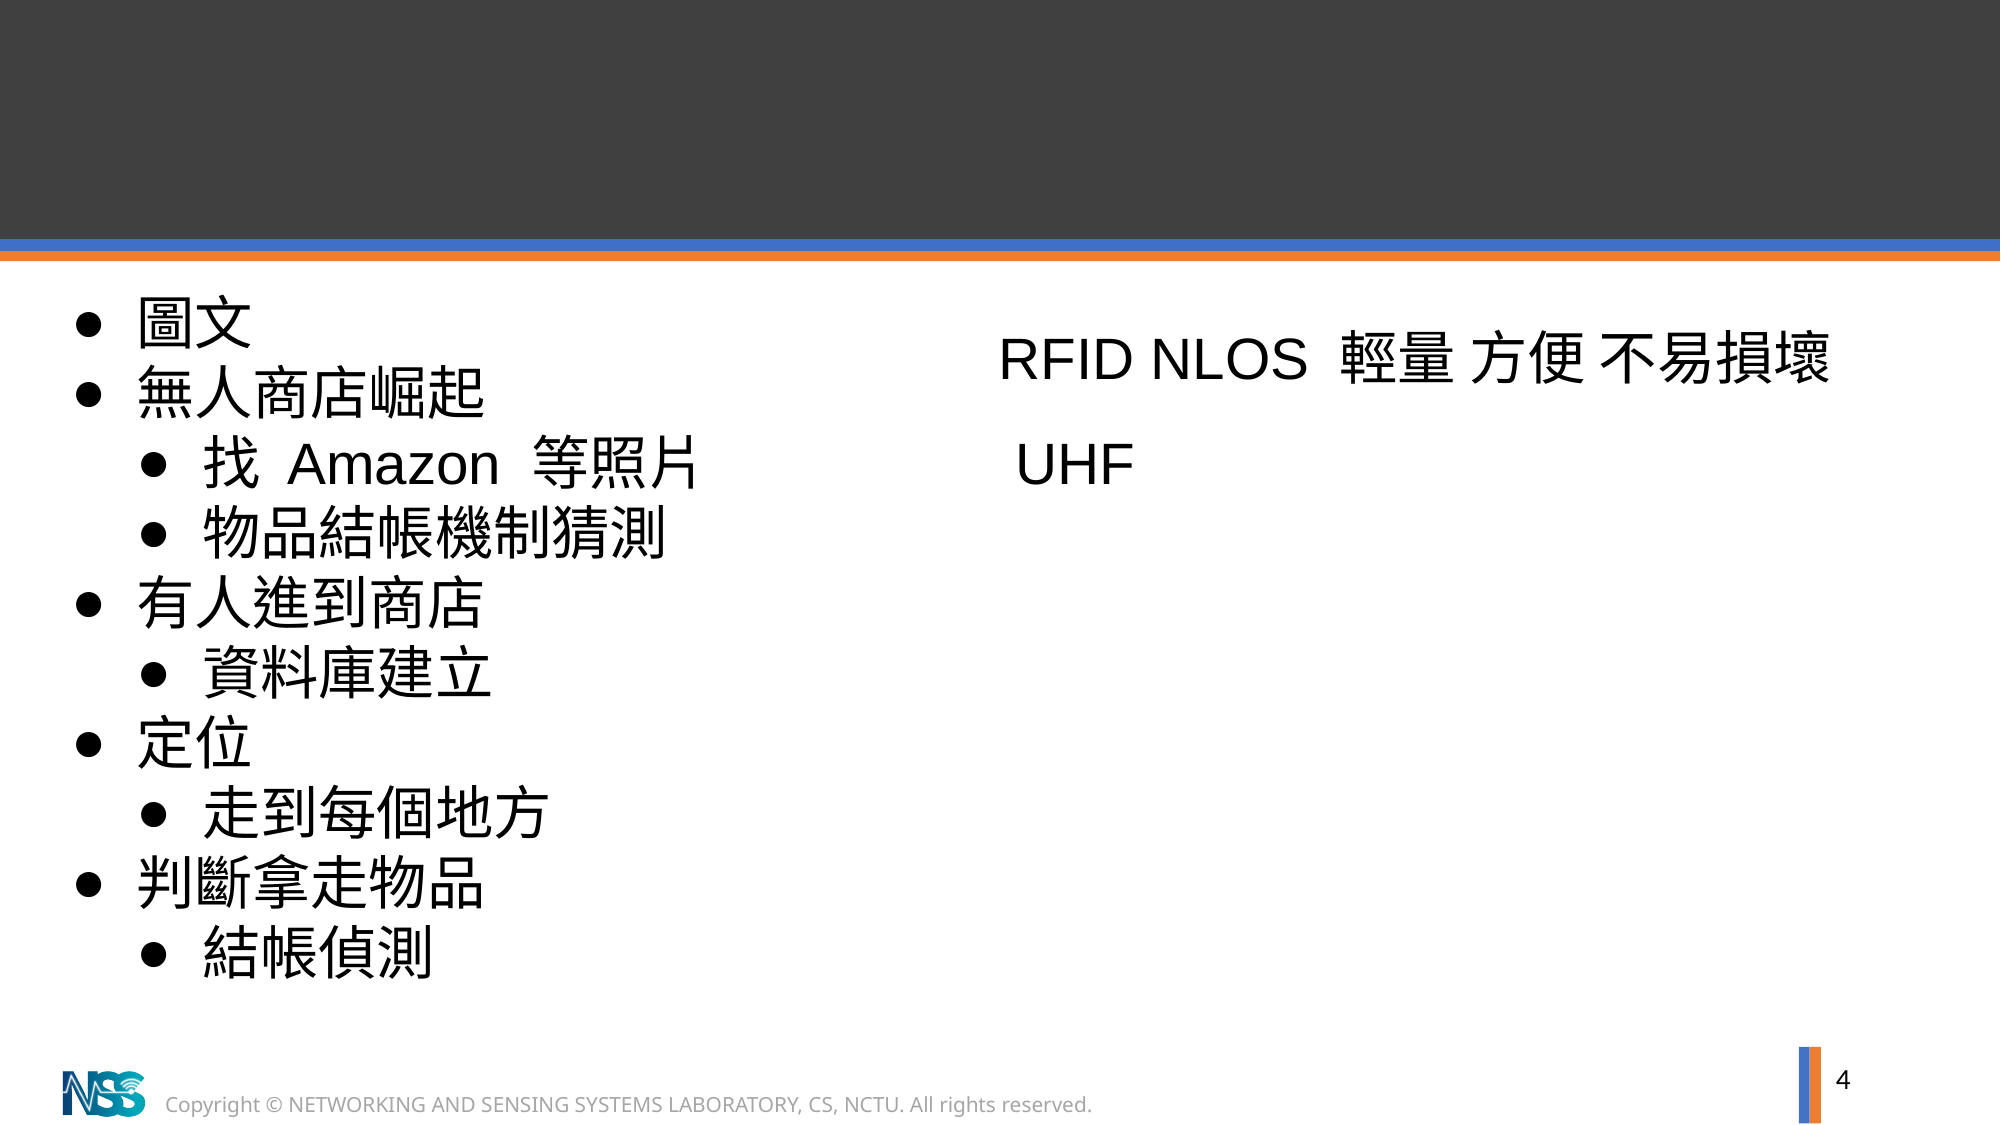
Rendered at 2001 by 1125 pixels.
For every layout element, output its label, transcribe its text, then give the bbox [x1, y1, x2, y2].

slide_number 4 [1821, 1046, 1945, 1107]
picture [55, 1067, 151, 1125]
text_box RFID NLOS 輕量 方便 不易損壞 UHF [982, 278, 1910, 1036]
list 圖文 無人商店崛起 找 Amazon 等照片 物品結帳機制猜測 有人進到商店 資料庫建立 定位 走到每個地方 判斷拿走物品 結帳偵測 [55, 278, 739, 1047]
